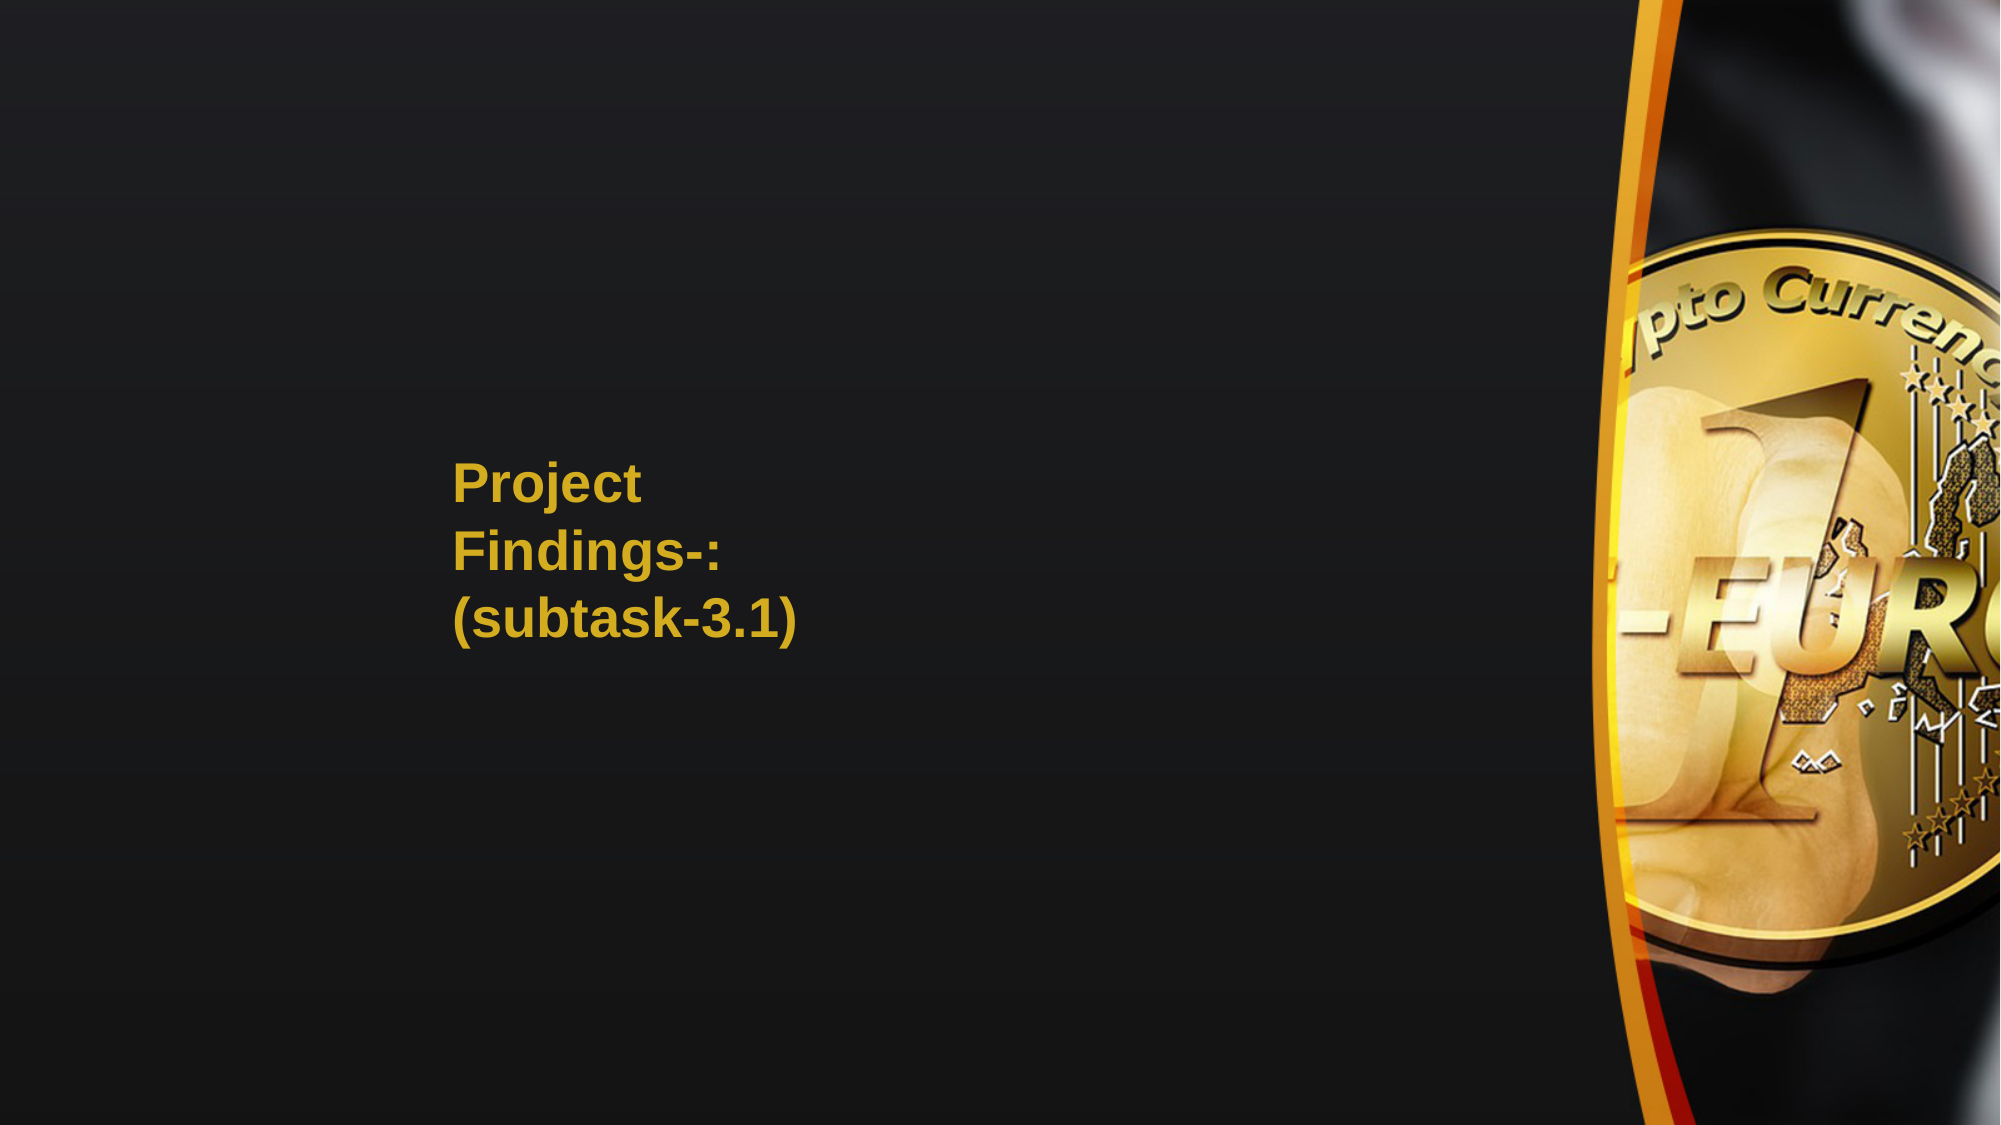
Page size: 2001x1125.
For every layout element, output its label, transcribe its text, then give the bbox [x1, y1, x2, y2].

title Project Findings-: (subtask-3.1) [437, 439, 1147, 657]
picture [0, 0, 2001, 1125]
